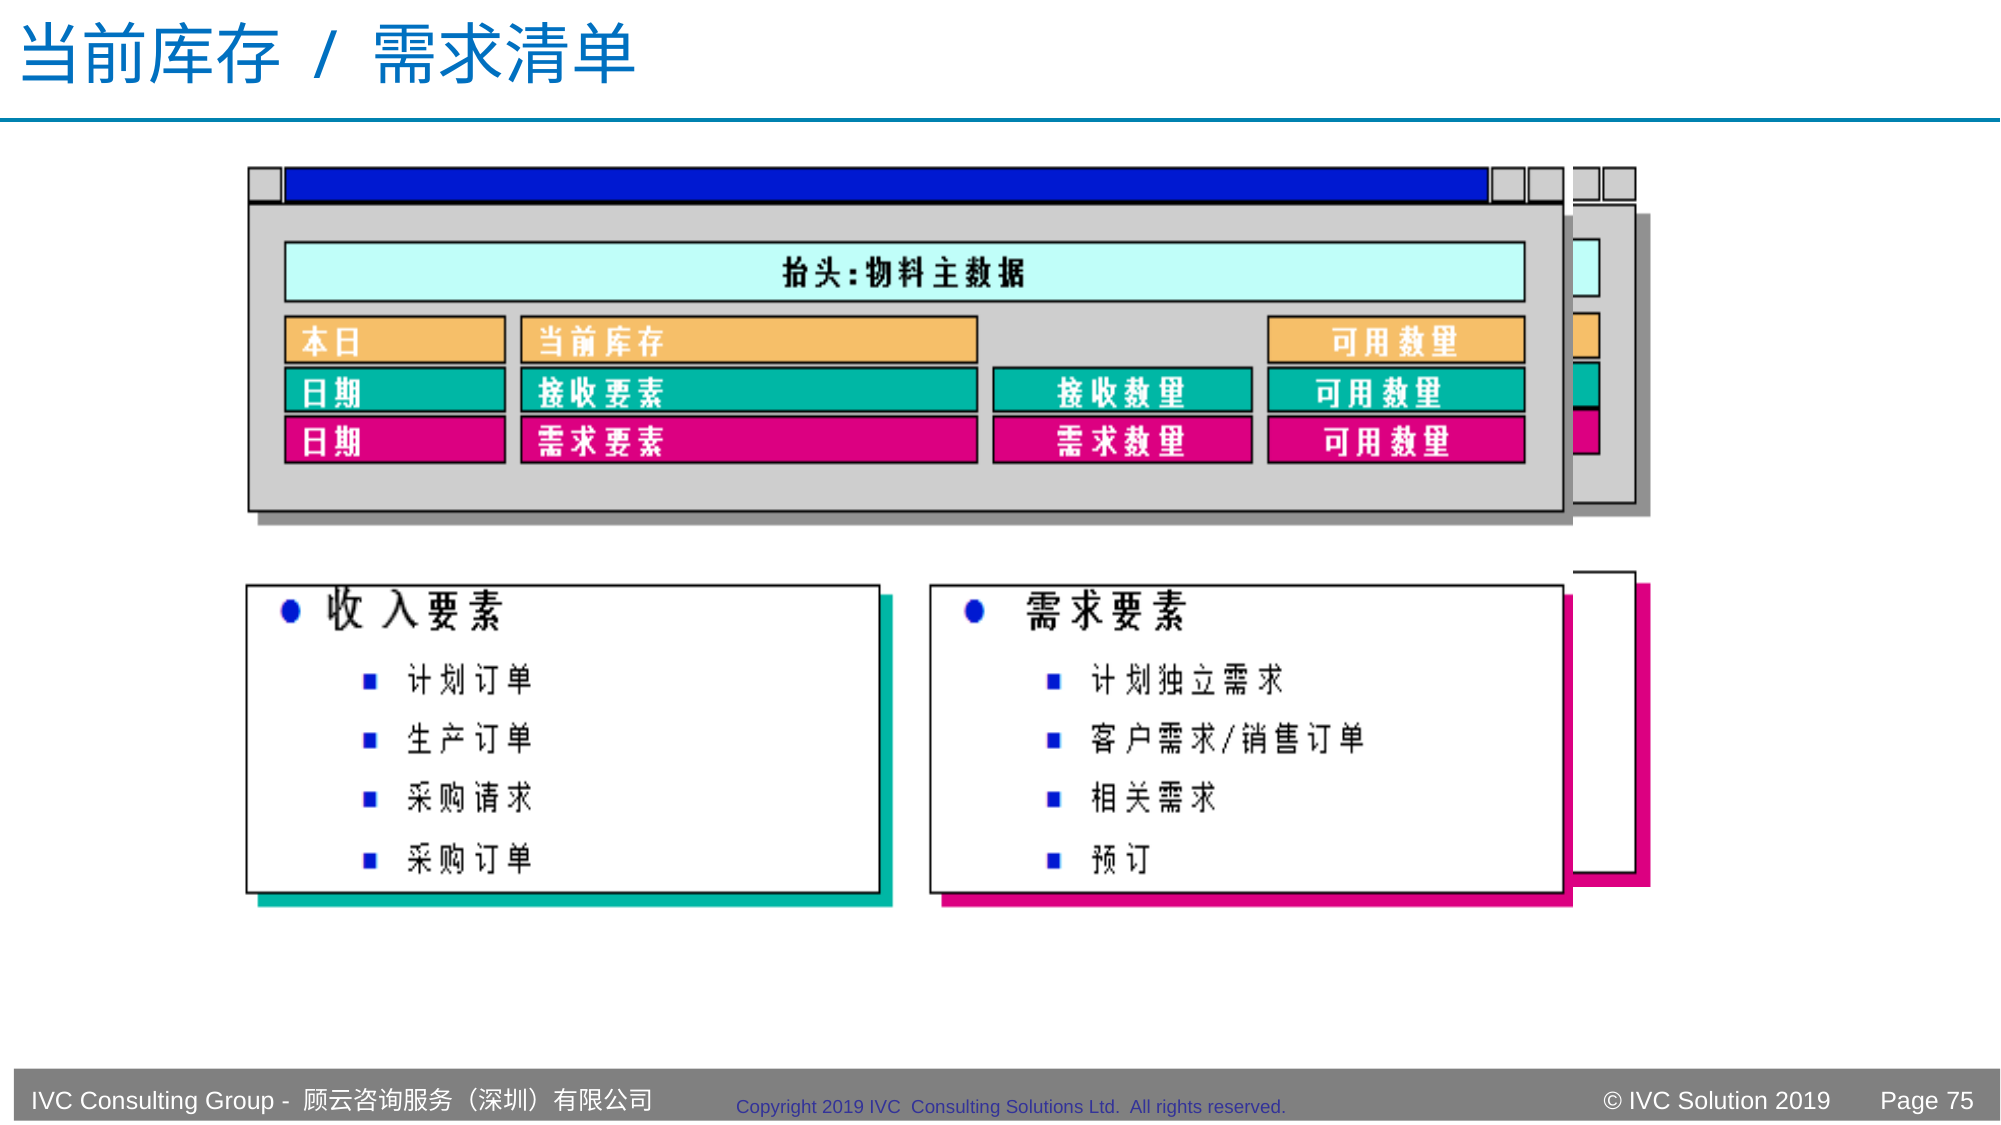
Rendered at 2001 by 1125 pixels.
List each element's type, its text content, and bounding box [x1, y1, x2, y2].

picture [241, 165, 1574, 918]
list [1575, 165, 1659, 887]
title 当前库存 / 需求清单 [0, 0, 1934, 105]
